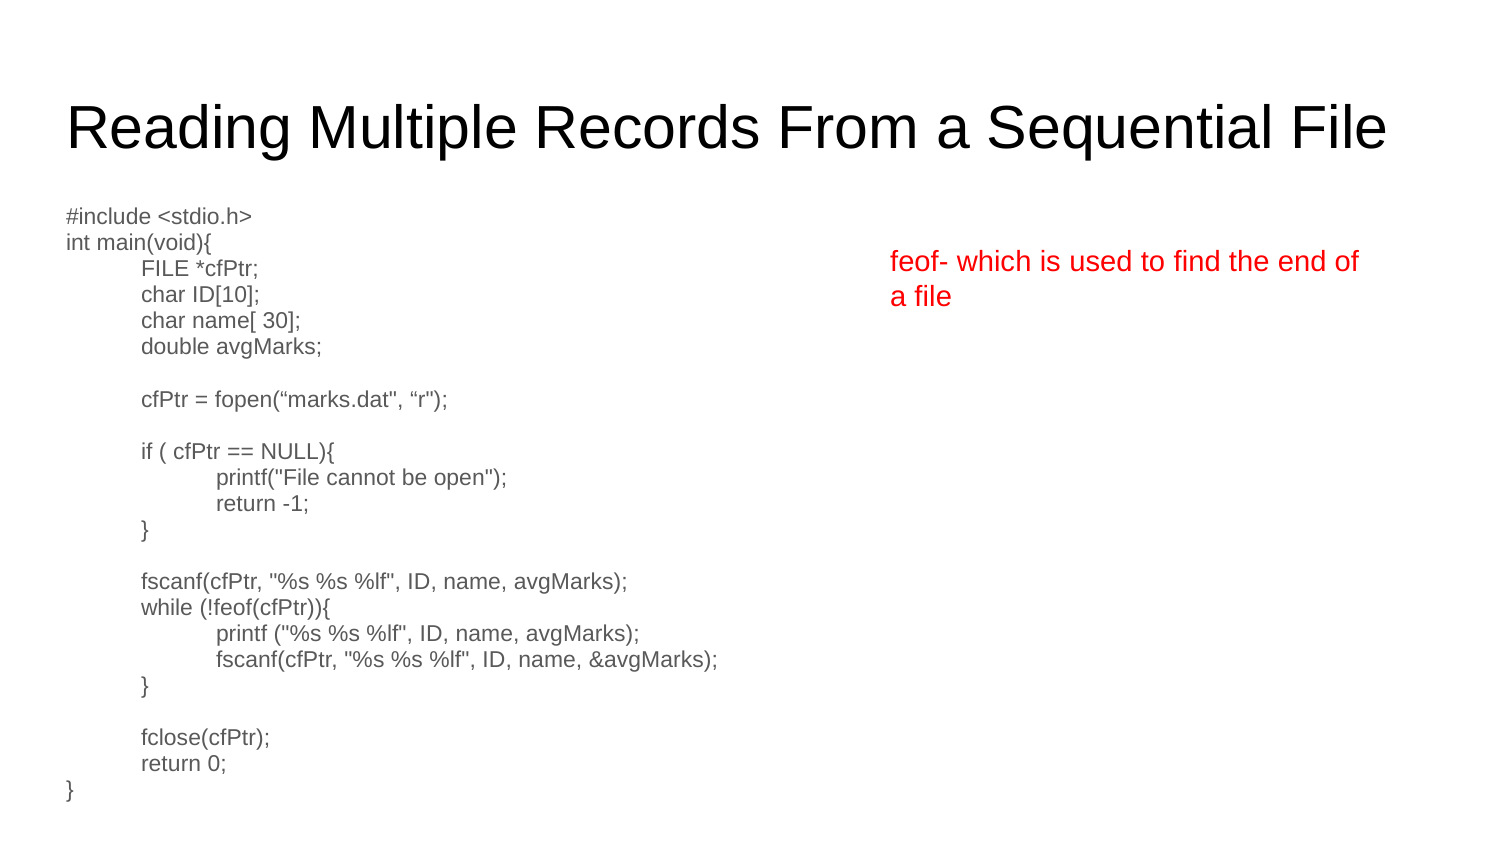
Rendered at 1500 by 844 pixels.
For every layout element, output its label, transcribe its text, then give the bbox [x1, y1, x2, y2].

title Reading Multiple Records From a Sequential File [51, 72, 1449, 167]
text_box feof- which is used to find the end of a file [875, 227, 1383, 328]
list #include <stdio.h> int main(void){ FILE *cfPtr; char ID[10]; char name[ 30]; double avgMarks; cfPtr = fopen(“marks.dat", “r"); if ( cfPtr == NULL){ printf("File cannot be open"); return -1; } fscanf(cfPtr, "%s %s %lf", ID, name, avgMarks); while (!feof(cfPtr)){ printf ("%s %s %lf", ID, name, avgMarks); fscanf(cfPtr, "%s %s %lf", ID, name, &avgMarks); } fclose(cfPtr); return 0; } [51, 189, 1449, 817]
